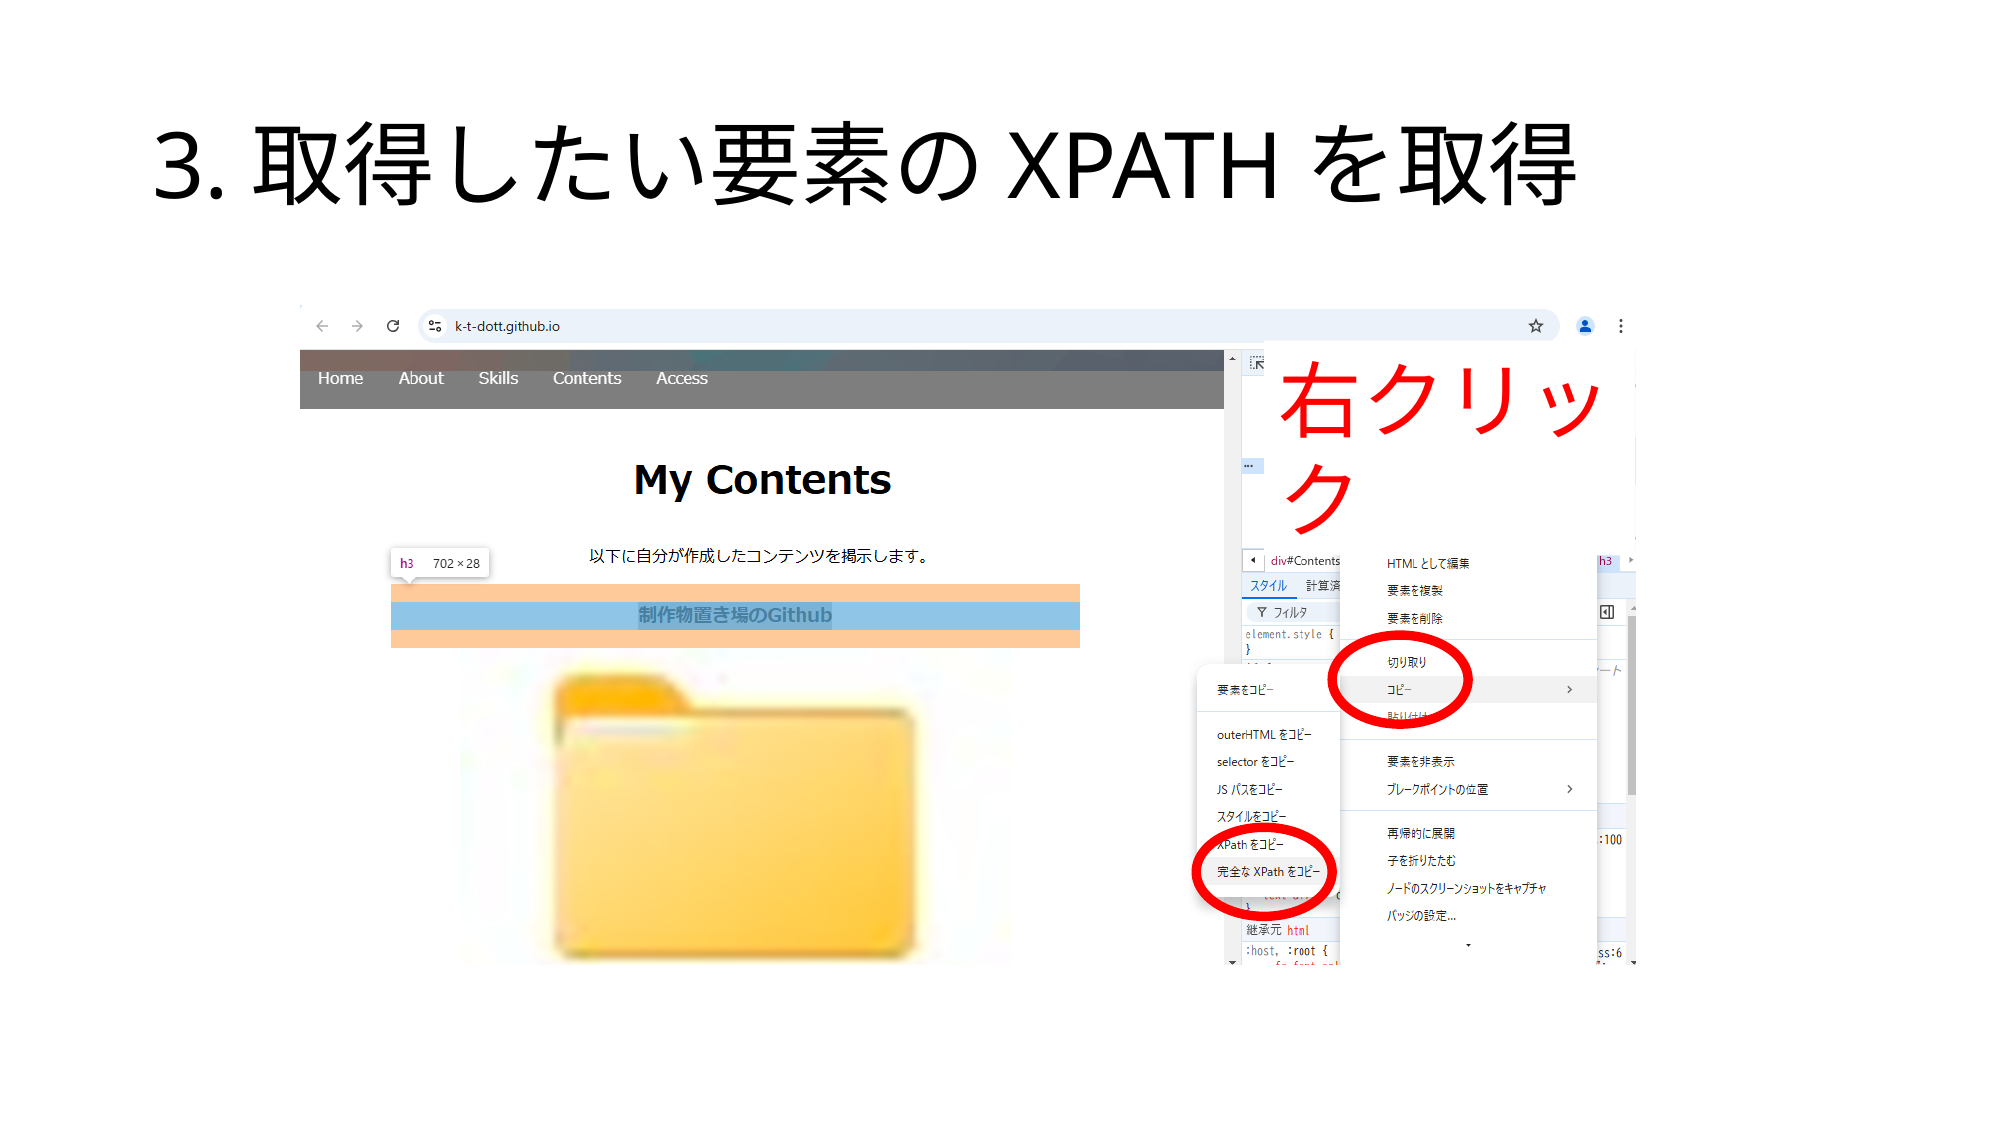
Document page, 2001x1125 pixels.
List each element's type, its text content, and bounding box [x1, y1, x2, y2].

title 3.取得したい要素のXPATHを取得 [137, 59, 1863, 278]
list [300, 305, 1636, 965]
